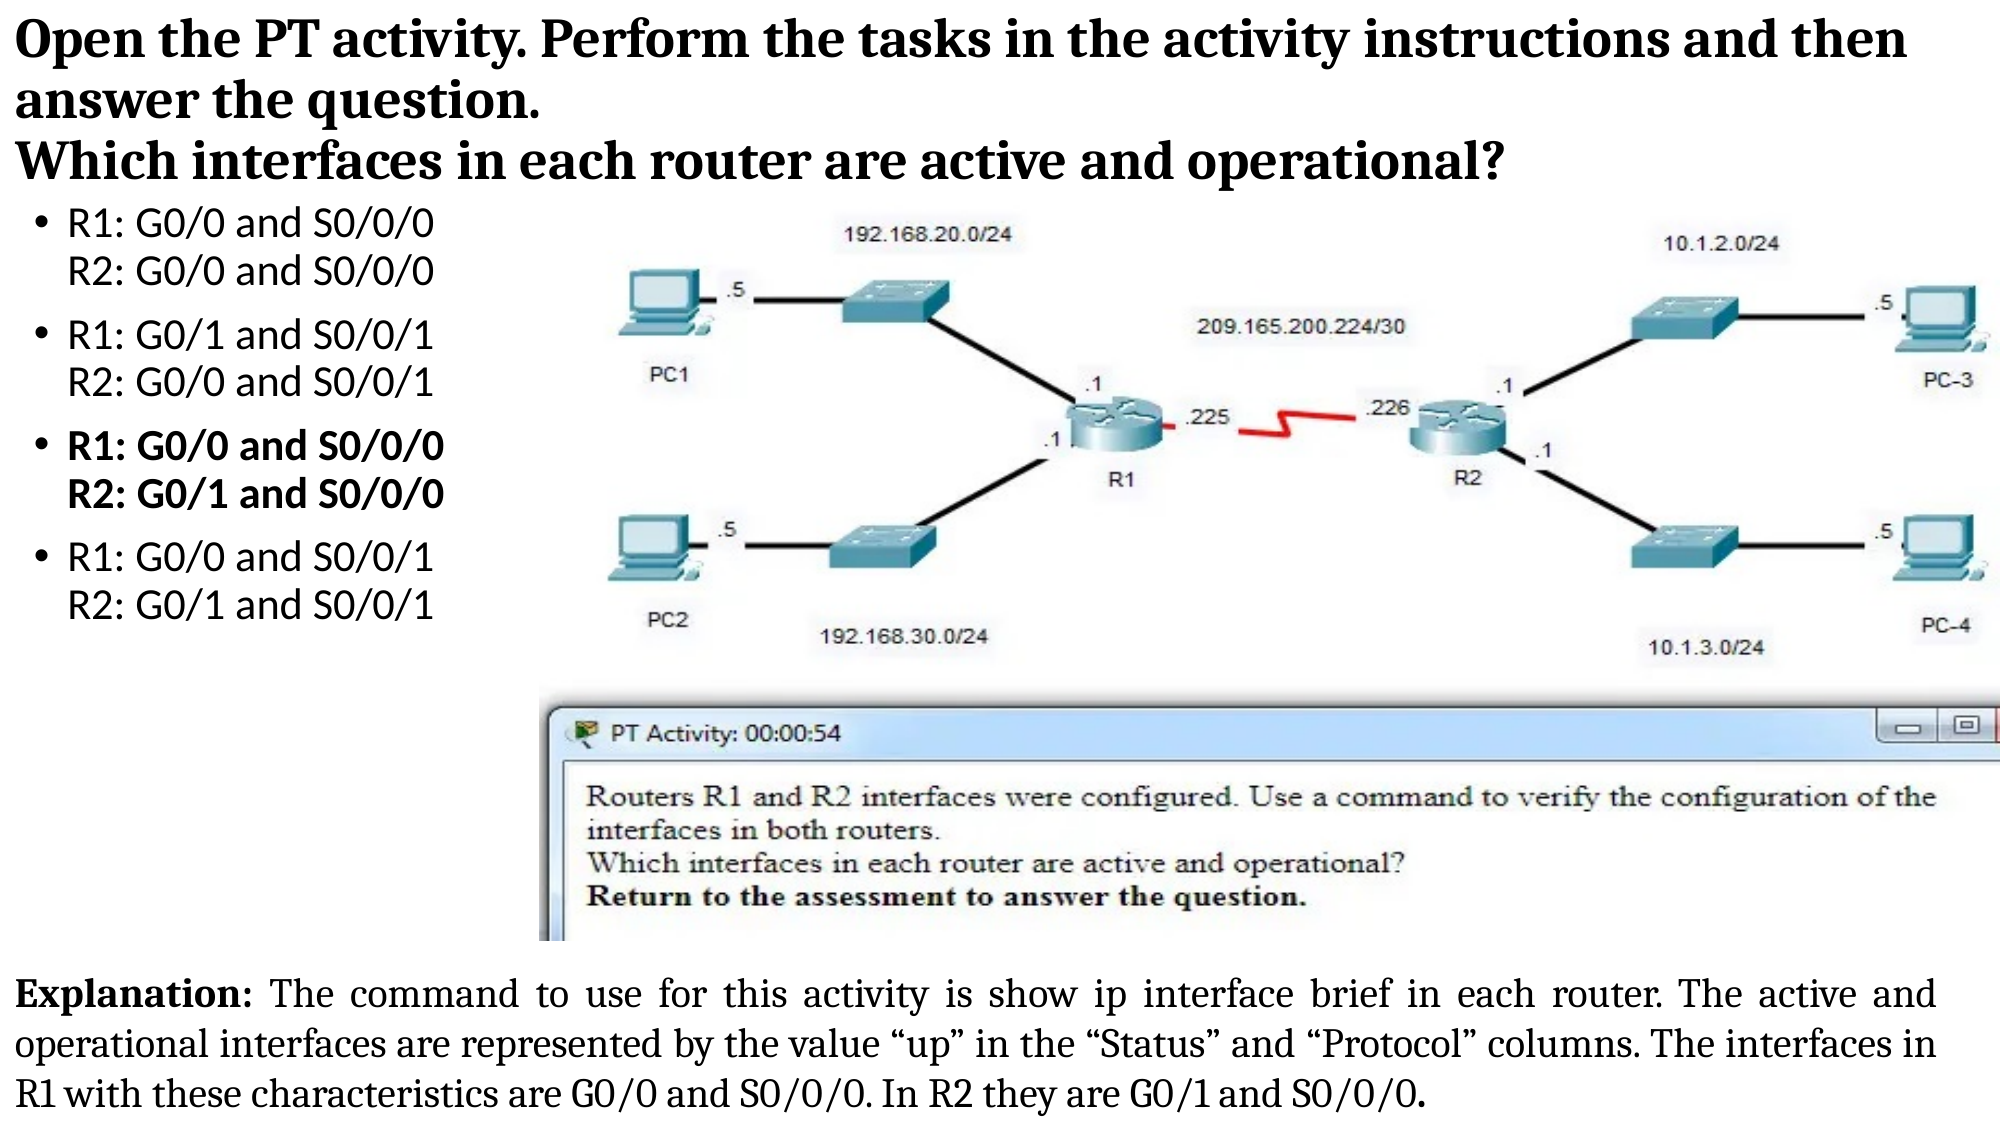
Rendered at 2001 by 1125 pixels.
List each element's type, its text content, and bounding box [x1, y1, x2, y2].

title Open the PT activity. Perform the tasks in the activity instructions and then answer the question. Which interfaces in each router are active and operational? [0, 0, 2000, 210]
list R1: G0/0 and S0/0/0 R2: G0/0 and S0/0/0 R1: G0/1 and S0/0/1 R2: G0/0 and S0/0/1 R1: G0/0 and S0/0/0 R2: G0/1 and S0/0/0 R1: G0/0 and S0/0/1 R2: G0/1 and S0/0/1 [18, 192, 539, 639]
text_box Explanation: The command to use for this activity is show ip interface brief in each router. The active and operational interfaces are represented by the value “up” in the “Status” and “Protocol” columns. The interfaces in R1 with these characteristics are G0/0 and S0/0/0. In R2 they are G0/1 and S0/0/0. [0, 958, 1953, 1124]
picture [539, 192, 2000, 941]
